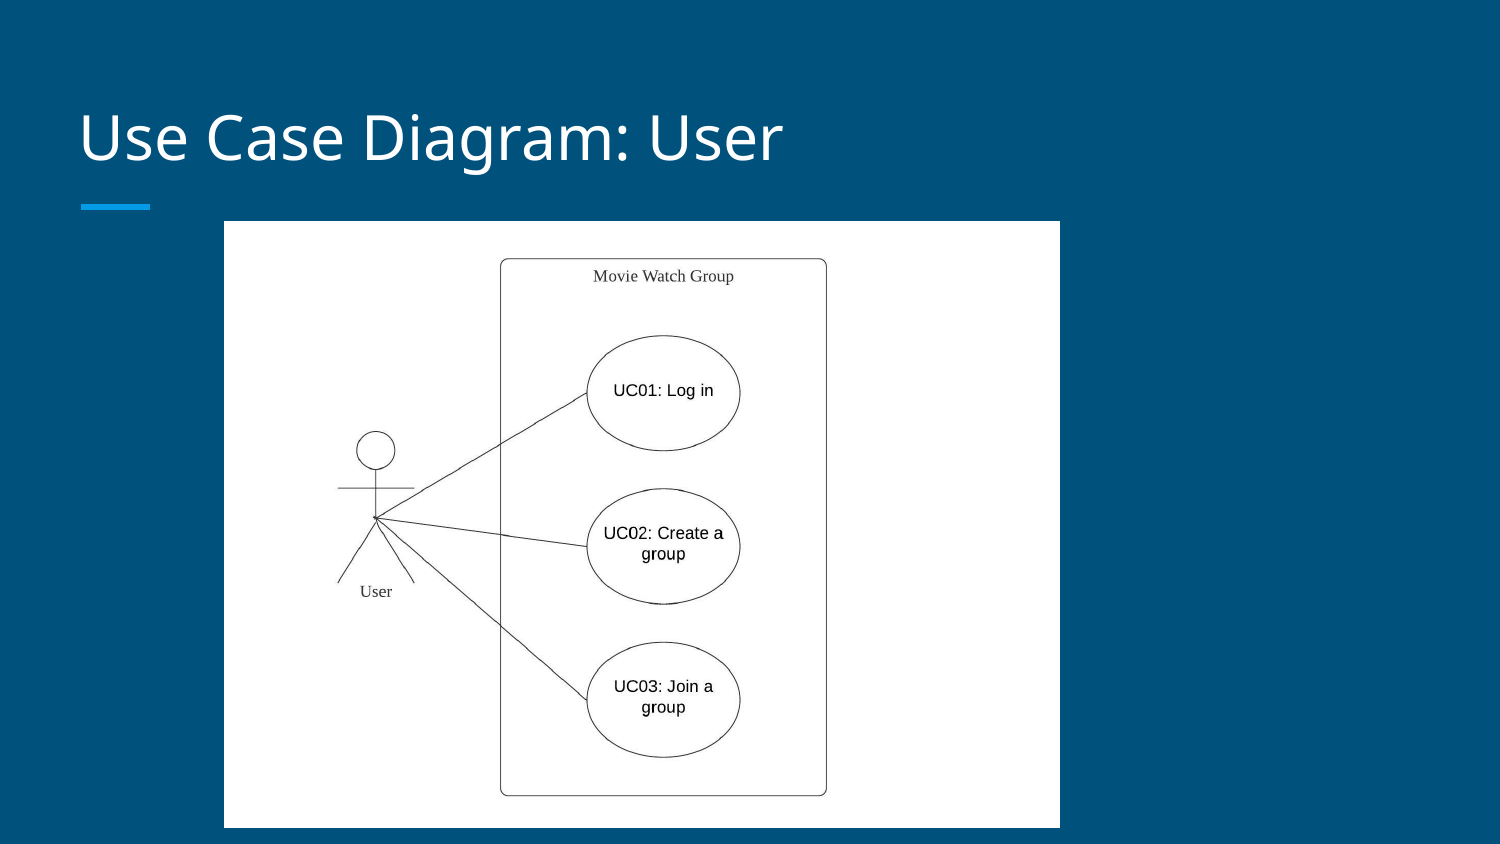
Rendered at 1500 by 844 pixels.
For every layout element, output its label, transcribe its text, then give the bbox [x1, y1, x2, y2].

title Use Case Diagram: User [63, 75, 1437, 188]
picture [225, 222, 1059, 827]
